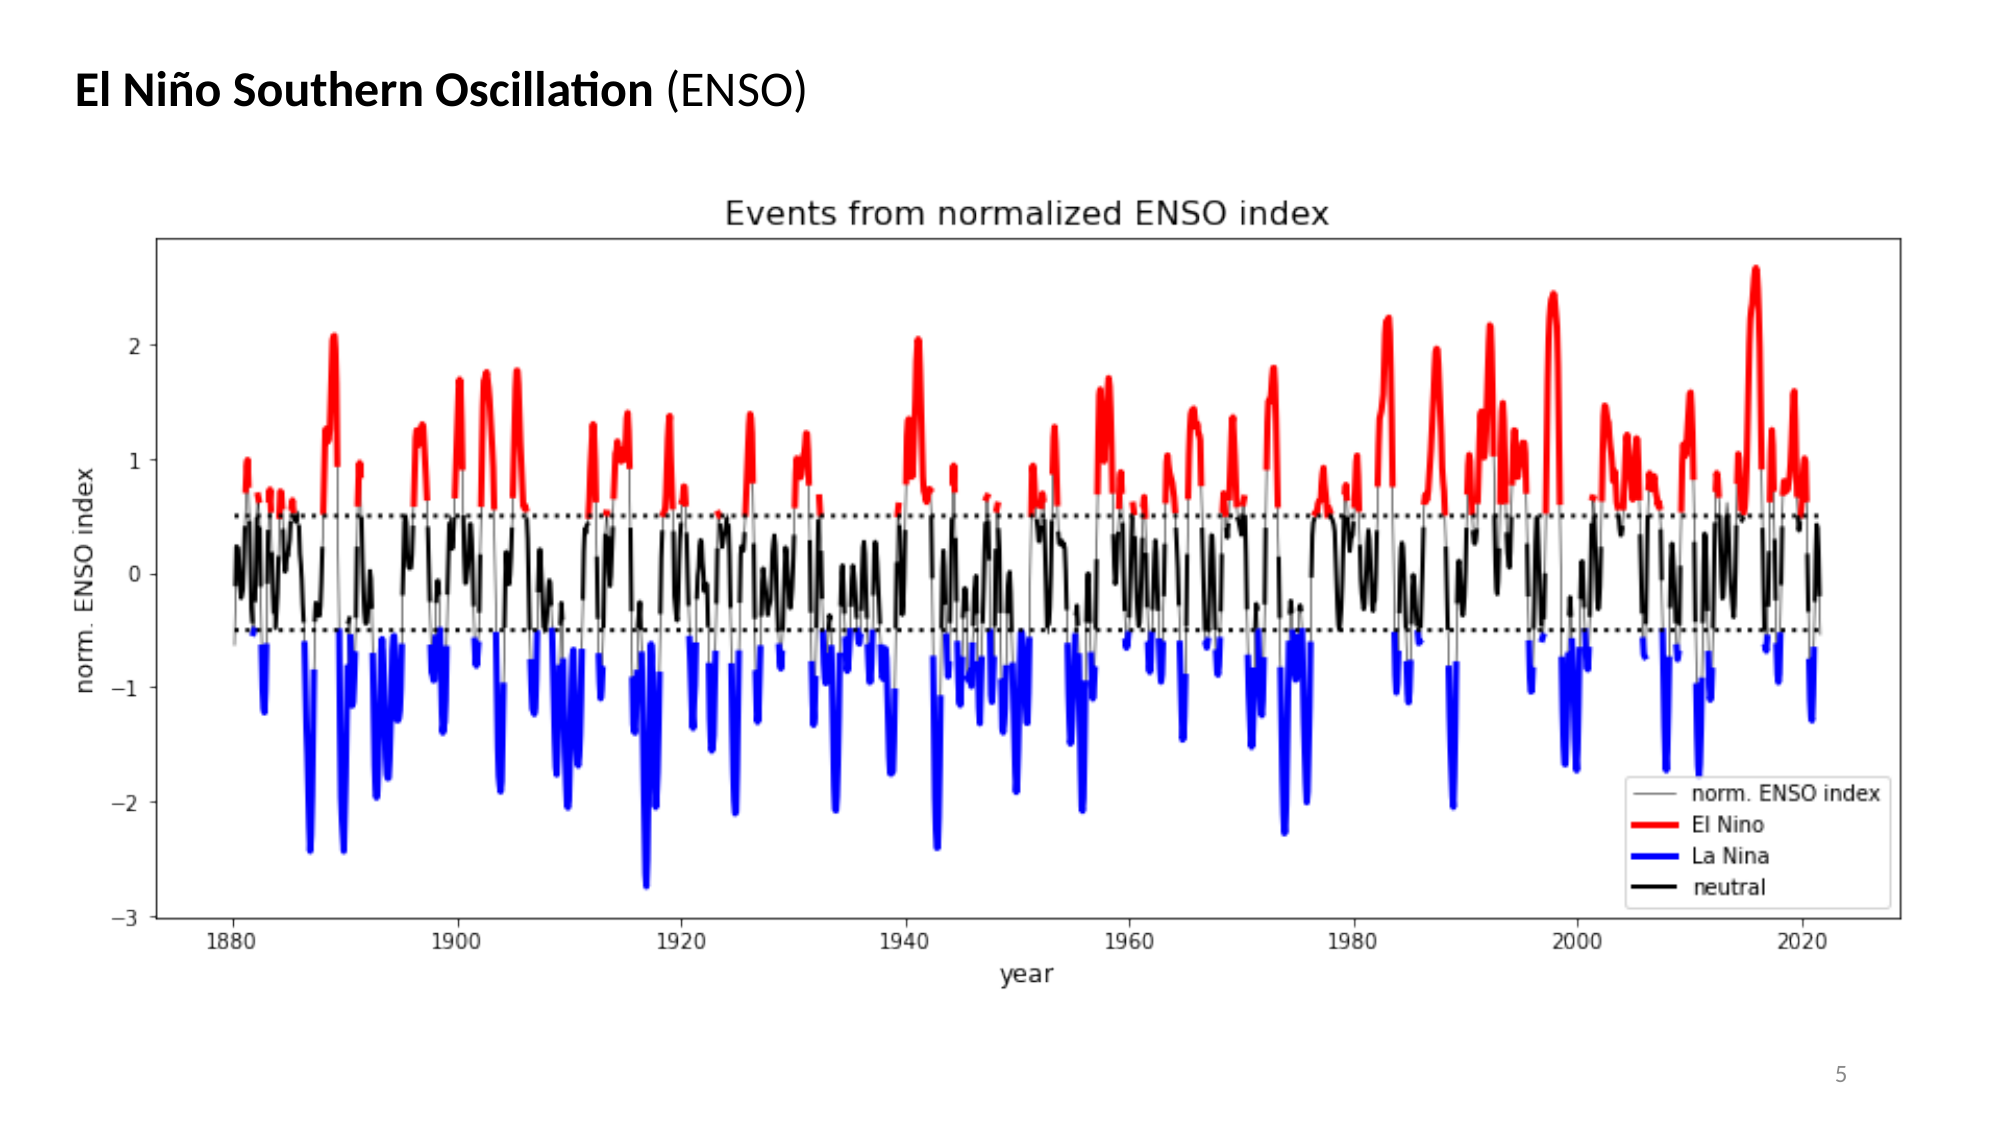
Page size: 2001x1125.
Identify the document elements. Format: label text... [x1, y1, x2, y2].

picture [59, 186, 1915, 1004]
text_box El Niño Southern Oscillation (ENSO) [60, 49, 1155, 125]
slide_number 5 [1412, 1042, 1863, 1103]
